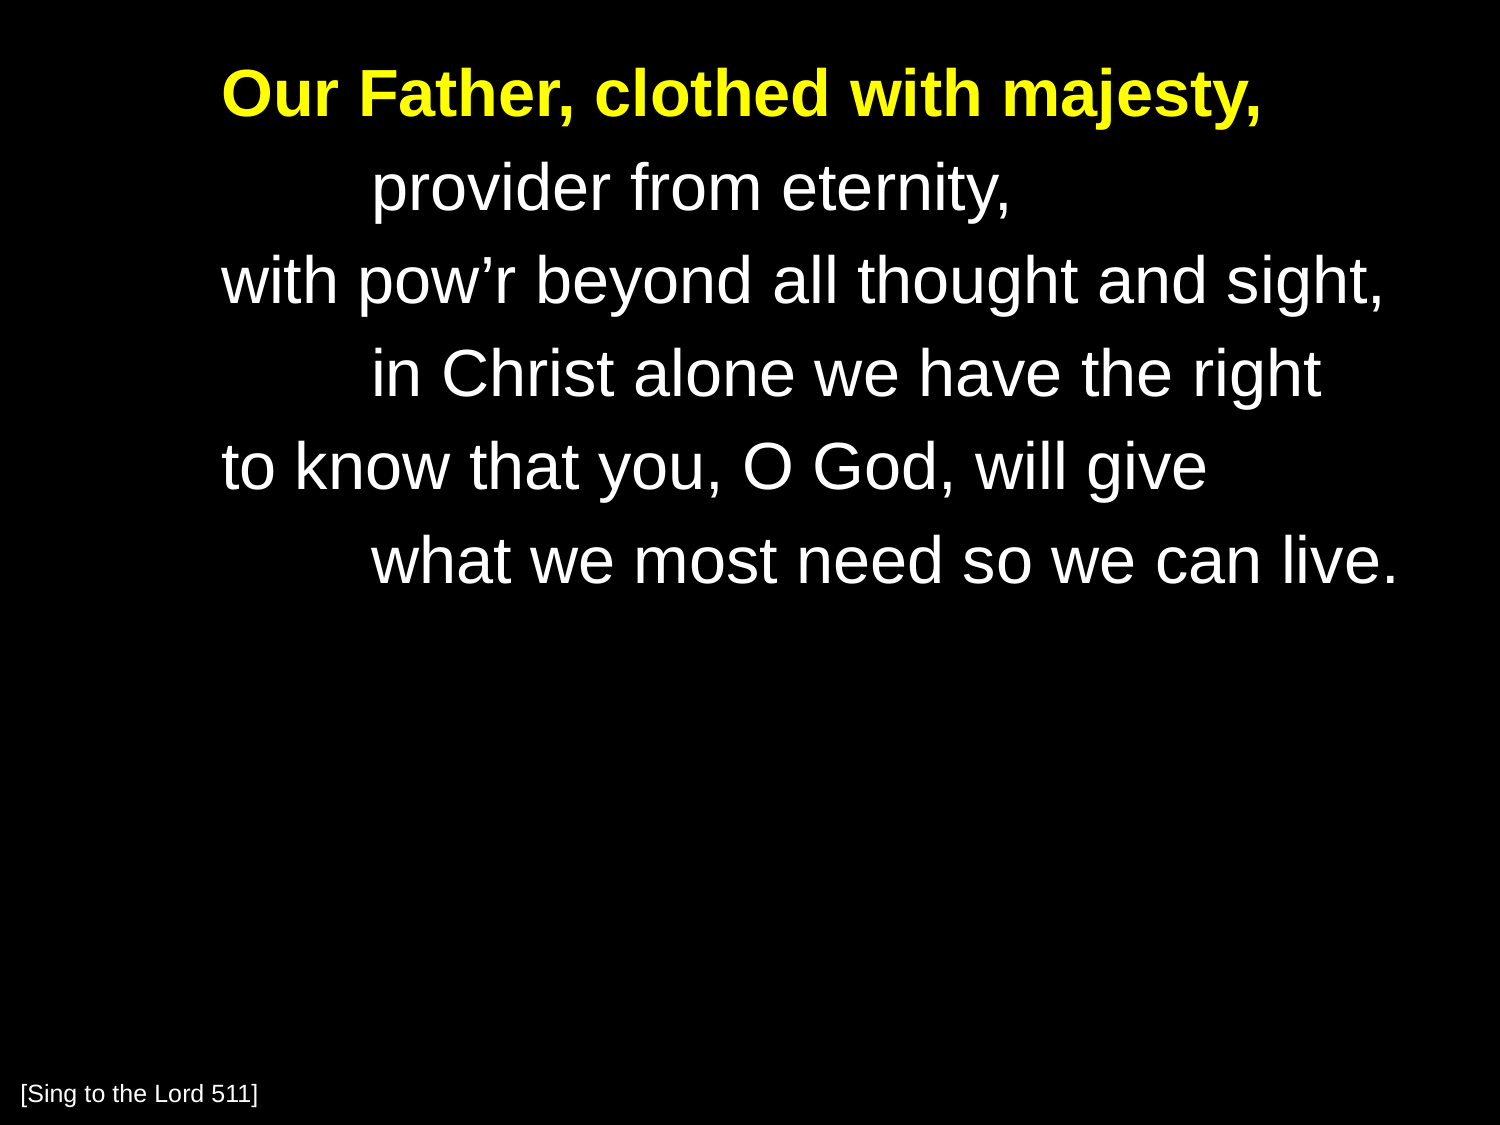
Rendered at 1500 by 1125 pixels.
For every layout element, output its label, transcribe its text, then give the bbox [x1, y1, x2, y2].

text_box [Sing to the Lord 511] [5, 1070, 526, 1115]
list Our Father, clothed with majesty, provider from eternity, with pow’r beyond all thought and sight, in Christ alone we have the right to know that you, O God, will give what we most need so we can live. [0, 42, 1500, 1047]
